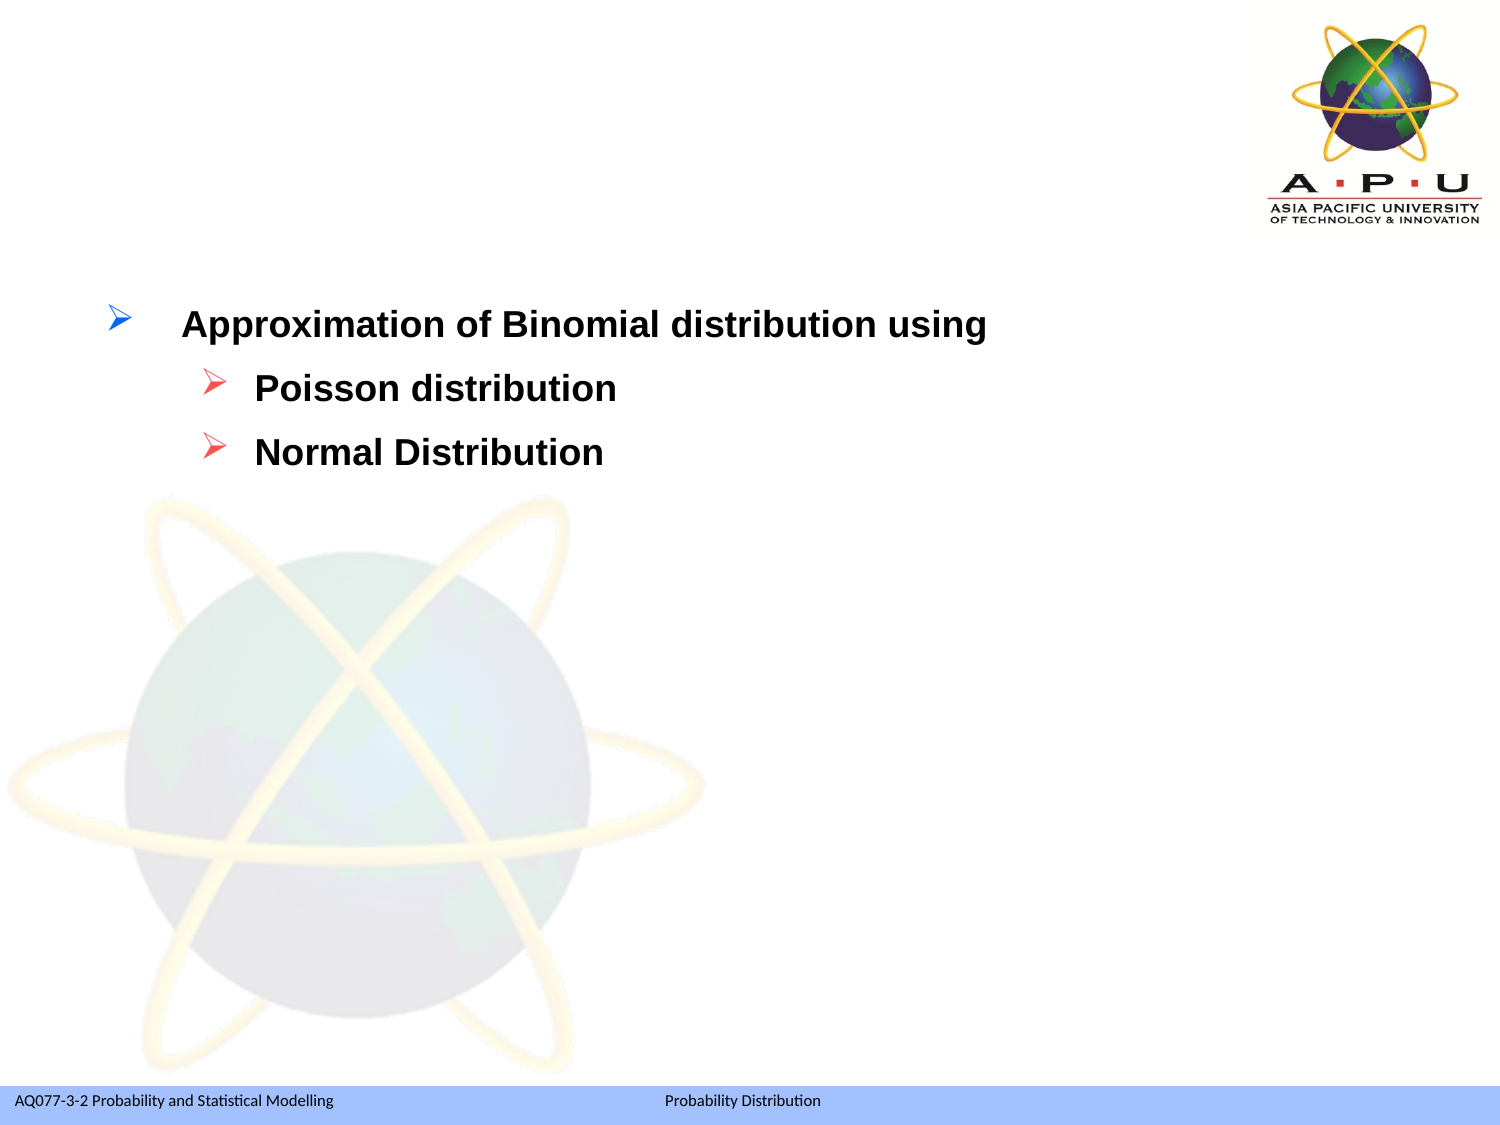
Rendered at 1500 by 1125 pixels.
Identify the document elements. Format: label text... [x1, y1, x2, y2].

text_box Approximation of Binomial distribution using Poisson distribution Normal Distribution [90, 292, 1343, 481]
text_box [76, 271, 1387, 511]
picture [1251, 0, 1500, 249]
